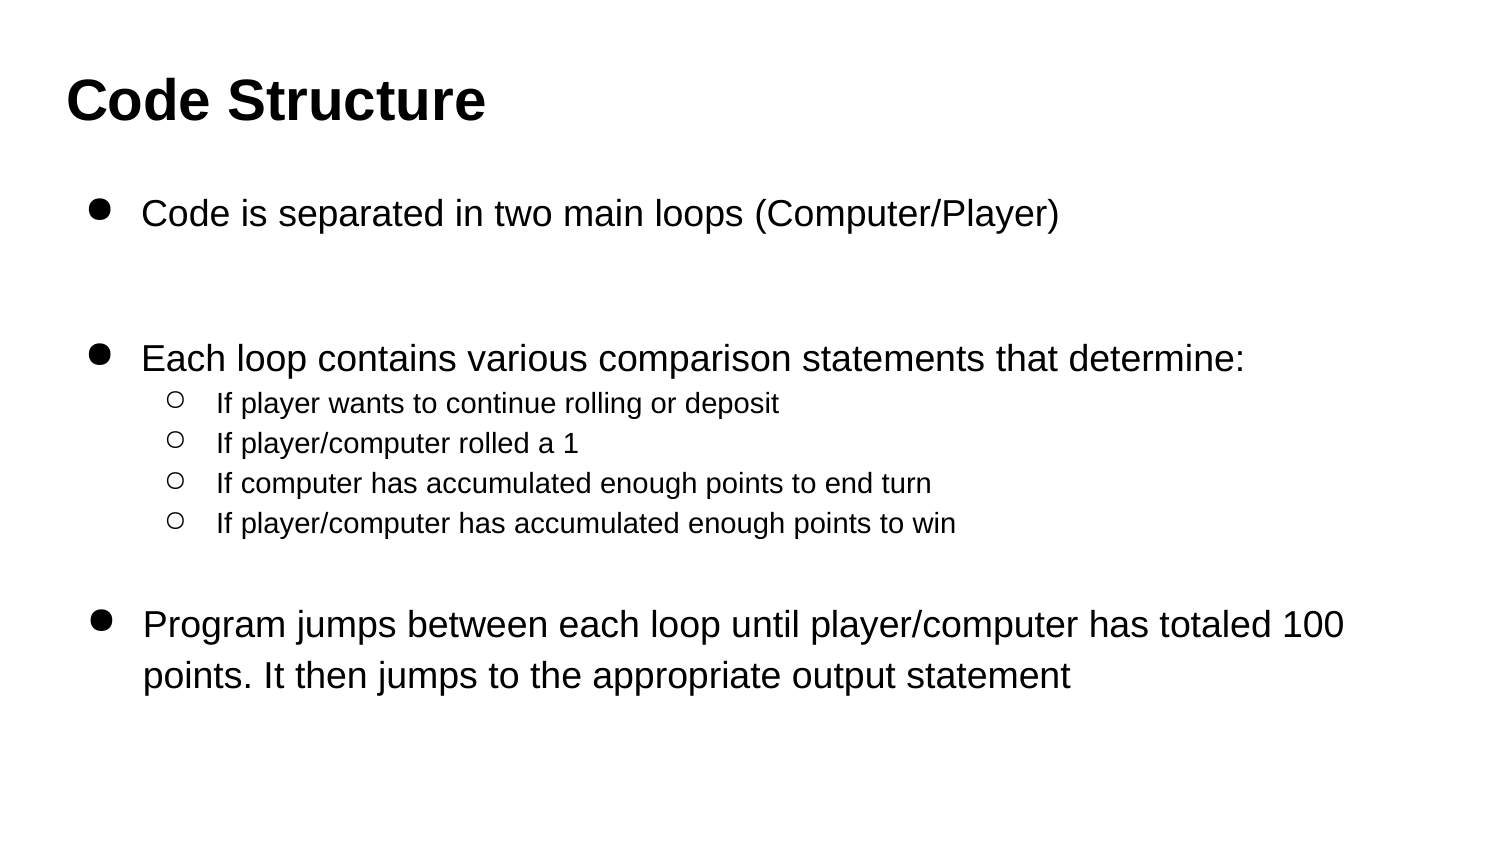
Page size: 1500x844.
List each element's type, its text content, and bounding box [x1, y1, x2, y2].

list Code is separated in two main loops (Computer/Player) Each loop contains various comparison statements that determine: If player wants to continue rolling or deposit If player/computer rolled a 1 If computer has accumulated enough points to end turn If player/computer has accumulated enough points to win [51, 167, 1449, 728]
text_box Program jumps between each loop until player/computer has totaled 100 points. It then jumps to the appropriate output statement [52, 577, 1451, 732]
title Code Structure [51, 46, 1449, 141]
